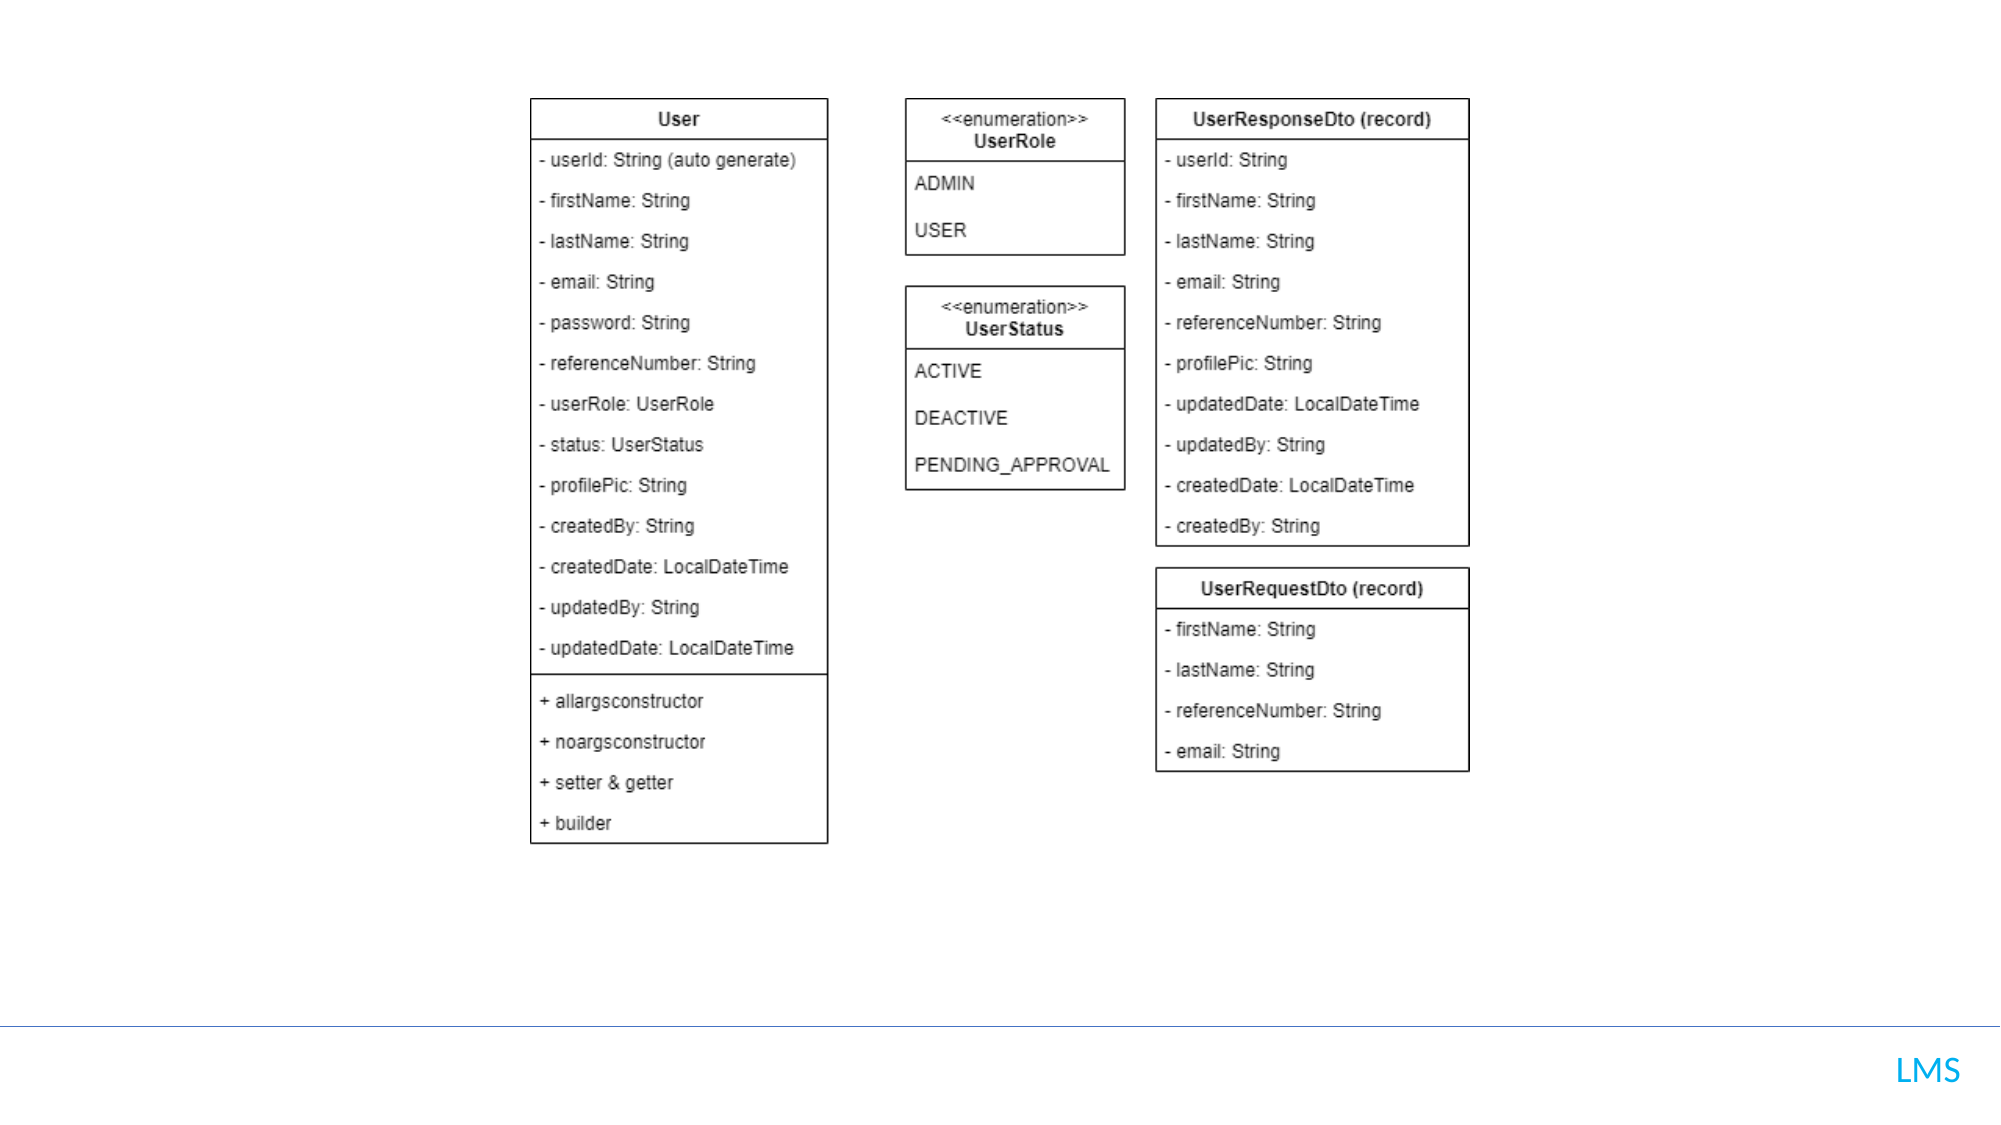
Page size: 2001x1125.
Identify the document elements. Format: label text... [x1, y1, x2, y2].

text_box LMS [1665, 1037, 1976, 1097]
picture [530, 98, 1470, 849]
